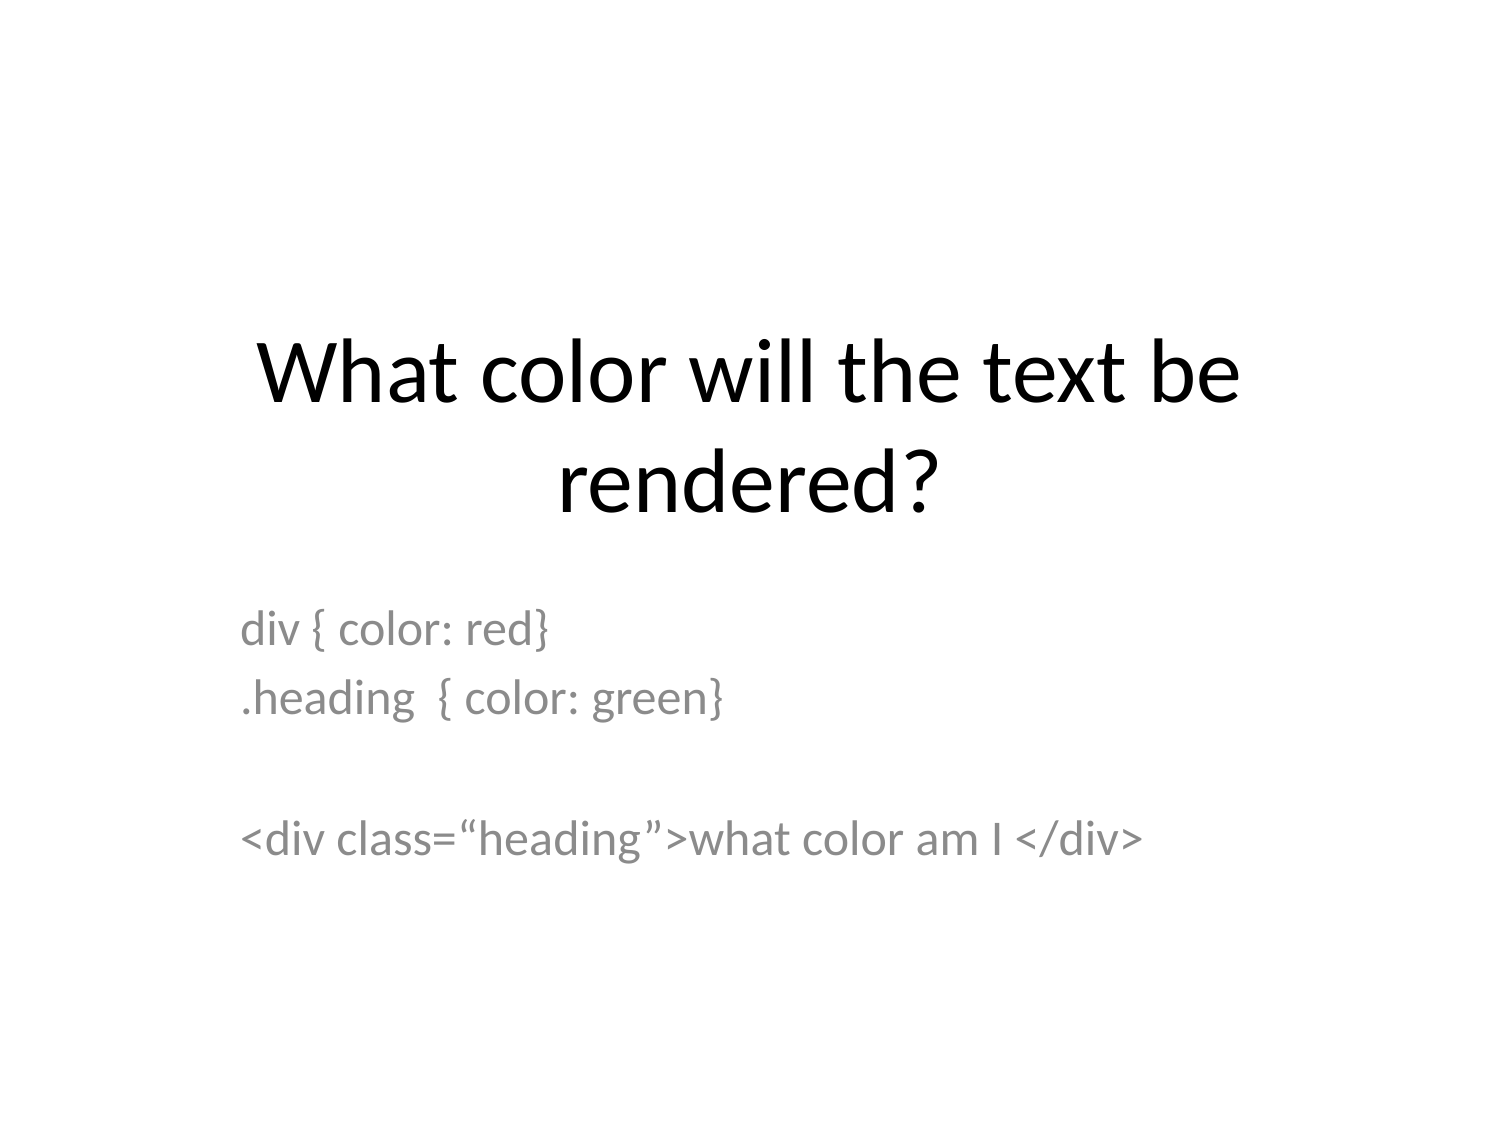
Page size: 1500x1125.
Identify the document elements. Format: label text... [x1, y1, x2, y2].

subtitle div { color: red} .heading { color: green} <div class=“heading”>what color am I </div> [225, 587, 1275, 875]
title What color will the text be rendered? [112, 299, 1388, 542]
